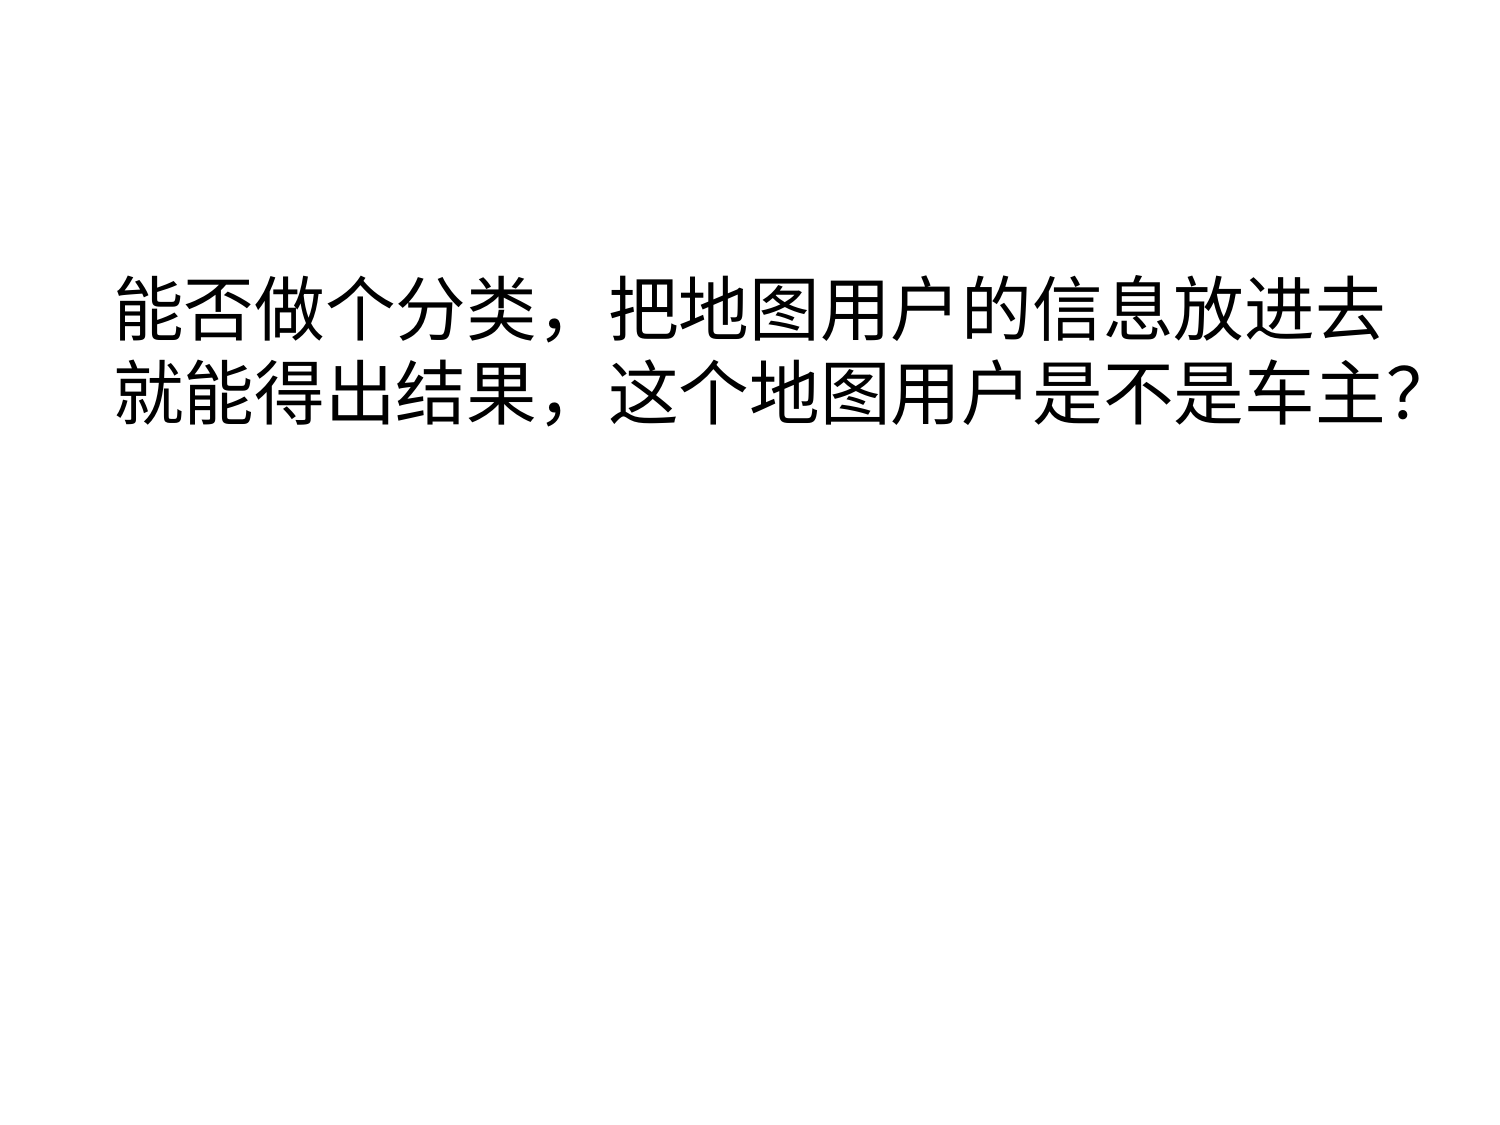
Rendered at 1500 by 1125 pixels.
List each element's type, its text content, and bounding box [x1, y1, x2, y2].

title 能否做个分类，把地图用户的信息放进去就能得出结果，这个地图用户是不是车主？ [75, 255, 1425, 443]
